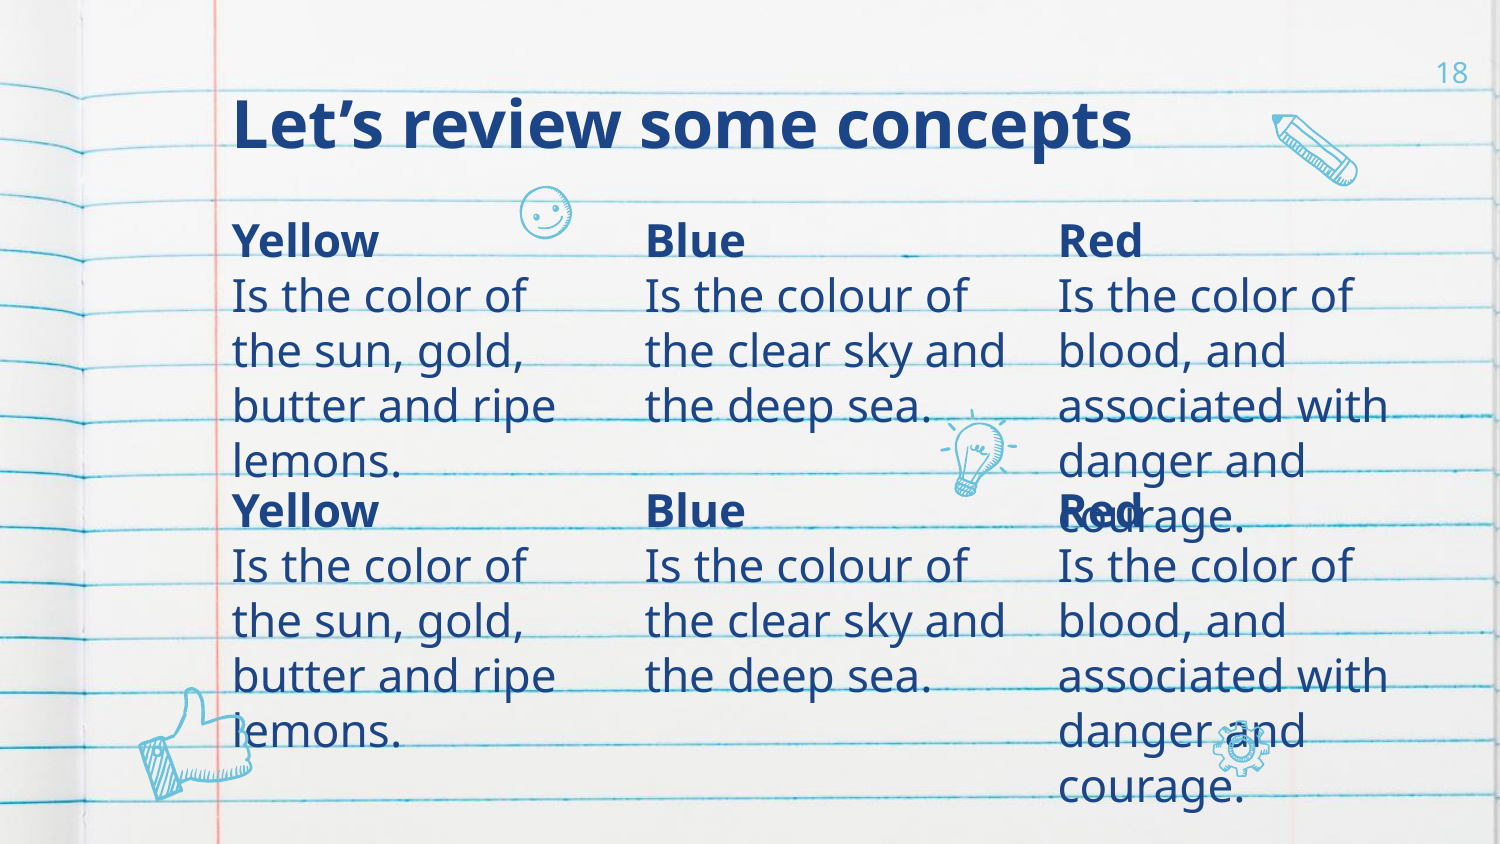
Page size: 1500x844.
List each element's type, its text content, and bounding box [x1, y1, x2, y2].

text_box [940, 447, 951, 452]
text_box [519, 185, 572, 240]
text_box [999, 466, 1007, 474]
picture [0, 0, 1500, 844]
text_box [948, 423, 956, 431]
text_box [1212, 720, 1270, 777]
list Blue Is the colour of the clear sky and the deep sea. [644, 211, 1012, 447]
list Yellow Is the color of the sun, gold, butter and ripe lemons. [231, 482, 599, 718]
text_box [138, 687, 253, 802]
list Red Is the color of blood, and associated with danger and courage. [1057, 211, 1425, 447]
text_box [970, 408, 975, 418]
text_box [1007, 444, 1017, 448]
list Yellow Is the color of the sun, gold, butter and ripe lemons. [231, 211, 599, 447]
slide_number ‹#› [1378, 41, 1469, 107]
text_box [998, 419, 1006, 426]
title Let’s review some concepts [231, 21, 1425, 162]
list Red Is the color of blood, and associated with danger and courage. [1057, 482, 1425, 718]
text_box [954, 422, 1004, 497]
list Blue Is the colour of the clear sky and the deep sea. [644, 482, 1012, 718]
text_box [1271, 114, 1358, 187]
